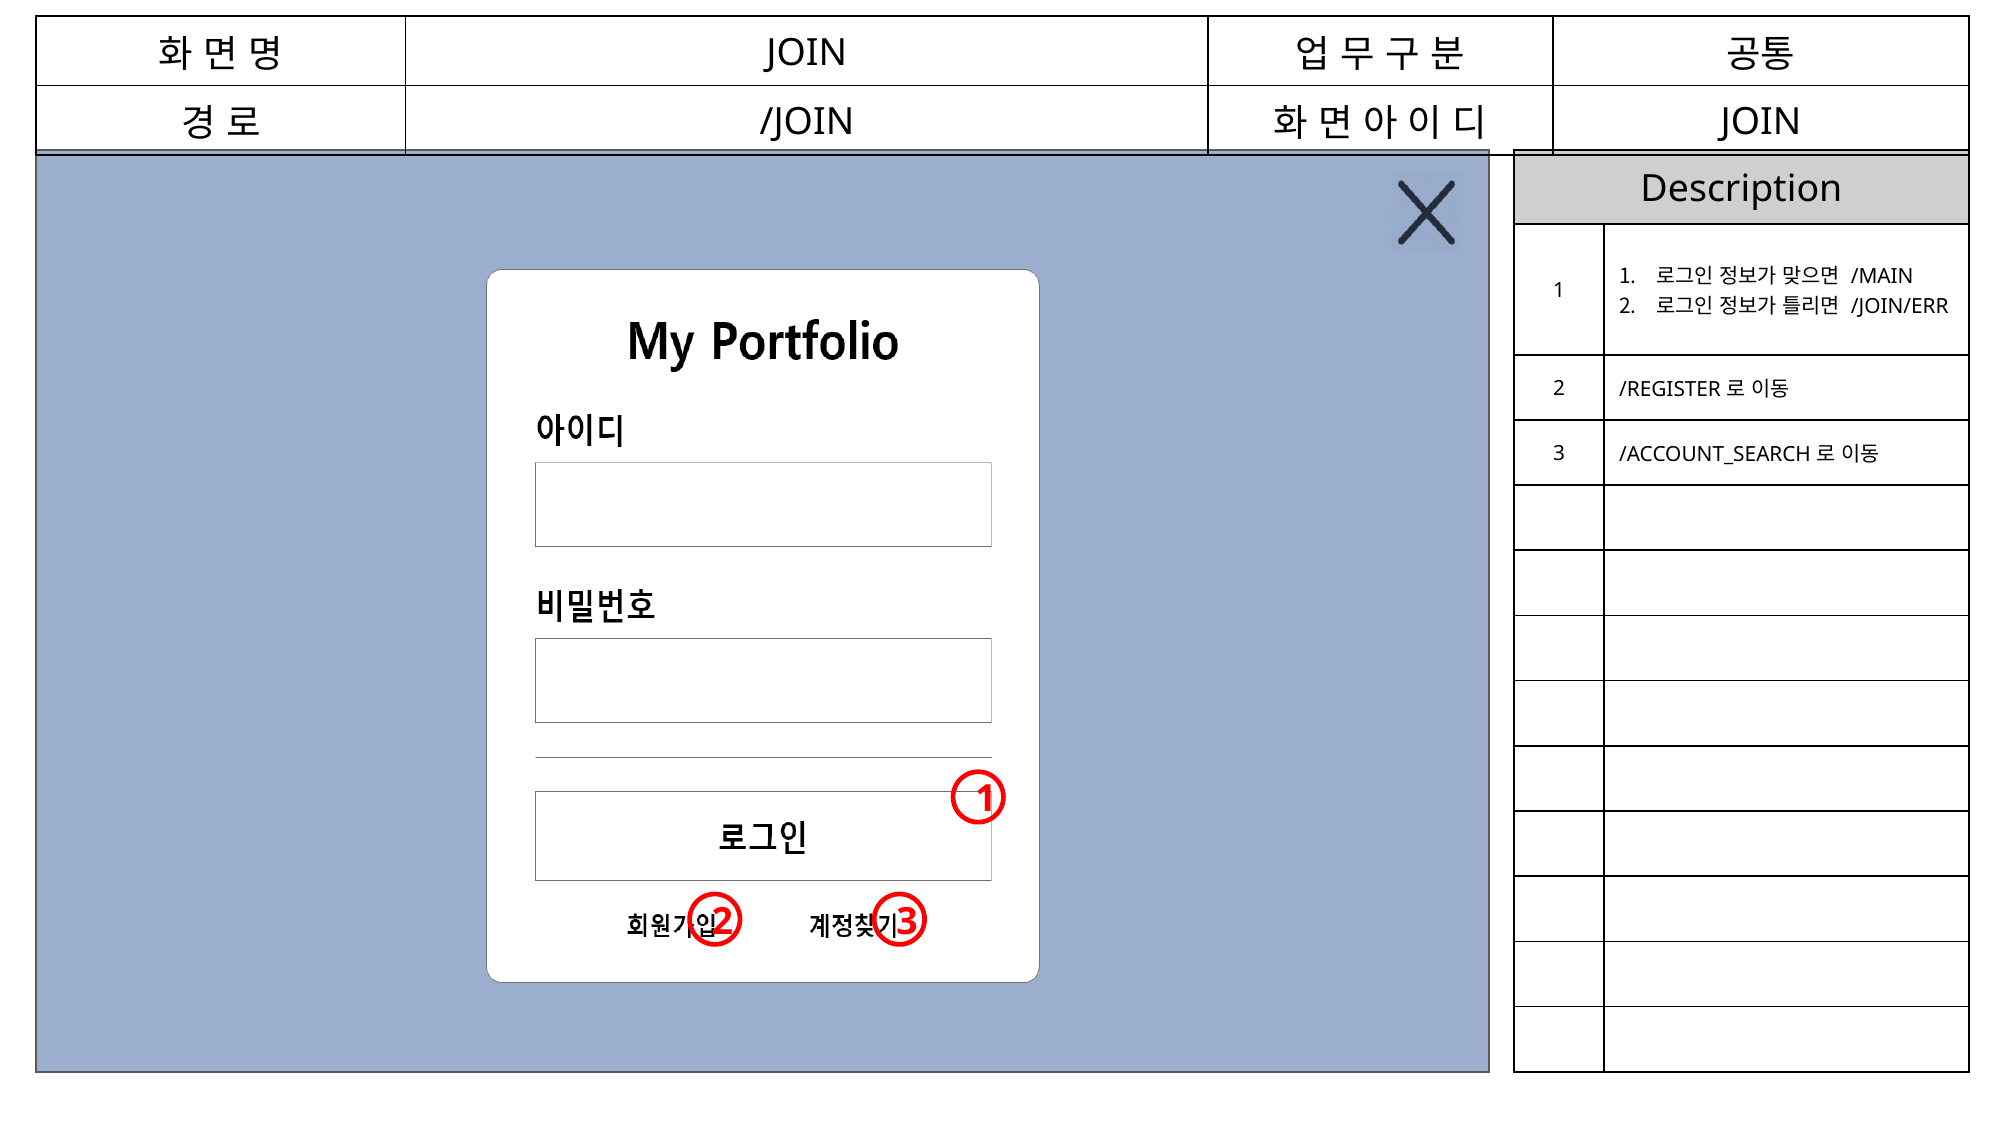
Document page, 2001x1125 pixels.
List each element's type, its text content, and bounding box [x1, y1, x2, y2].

table_cell [1515, 551, 1603, 615]
table_header 업 무 구 분 [1209, 17, 1552, 85]
table_cell /REGISTER로 이동 [1605, 356, 1968, 419]
table_cell [1515, 942, 1603, 1006]
table_cell [1605, 812, 1968, 875]
table_header Description [1515, 156, 1968, 223]
table_cell 로그인 정보가 맞으면 /MAIN 로그인 정보가 틀리면 /JOIN/ERR [1605, 225, 1968, 354]
table_cell 3 [1515, 421, 1603, 484]
table_cell [1515, 616, 1603, 680]
table_cell JOIN [1554, 86, 1968, 154]
table_cell [1605, 942, 1968, 1006]
table_cell /ACCOUNT_SEARCH로 이동 [1605, 421, 1968, 484]
table_cell [1605, 747, 1968, 810]
table_cell [1515, 486, 1603, 549]
table_header 공통 [1554, 17, 1968, 85]
text_box 3 [873, 892, 926, 946]
table_cell 1 [1515, 225, 1603, 354]
table_cell [1605, 616, 1968, 680]
table_cell [1515, 1007, 1603, 1071]
table_cell [1515, 812, 1603, 875]
table_cell 화 면 아 이 디 [1209, 86, 1552, 154]
table_cell [1605, 551, 1968, 615]
table_cell 2 [1515, 356, 1603, 419]
table_cell [1515, 877, 1603, 941]
table_cell [1605, 486, 1968, 549]
table_cell 경 로 [37, 86, 405, 154]
table_header JOIN [406, 17, 1207, 85]
table_cell [1515, 681, 1603, 745]
text_box [35, 156, 1490, 1073]
table_header 화 면 명 [37, 17, 405, 85]
table_cell [1605, 681, 1968, 745]
table_cell [1605, 1007, 1968, 1071]
table_cell [1515, 747, 1603, 810]
text_box 1 [951, 770, 1005, 824]
table_cell [1605, 877, 1968, 941]
text_box 2 [688, 892, 742, 946]
table_cell /JOIN [406, 86, 1207, 154]
